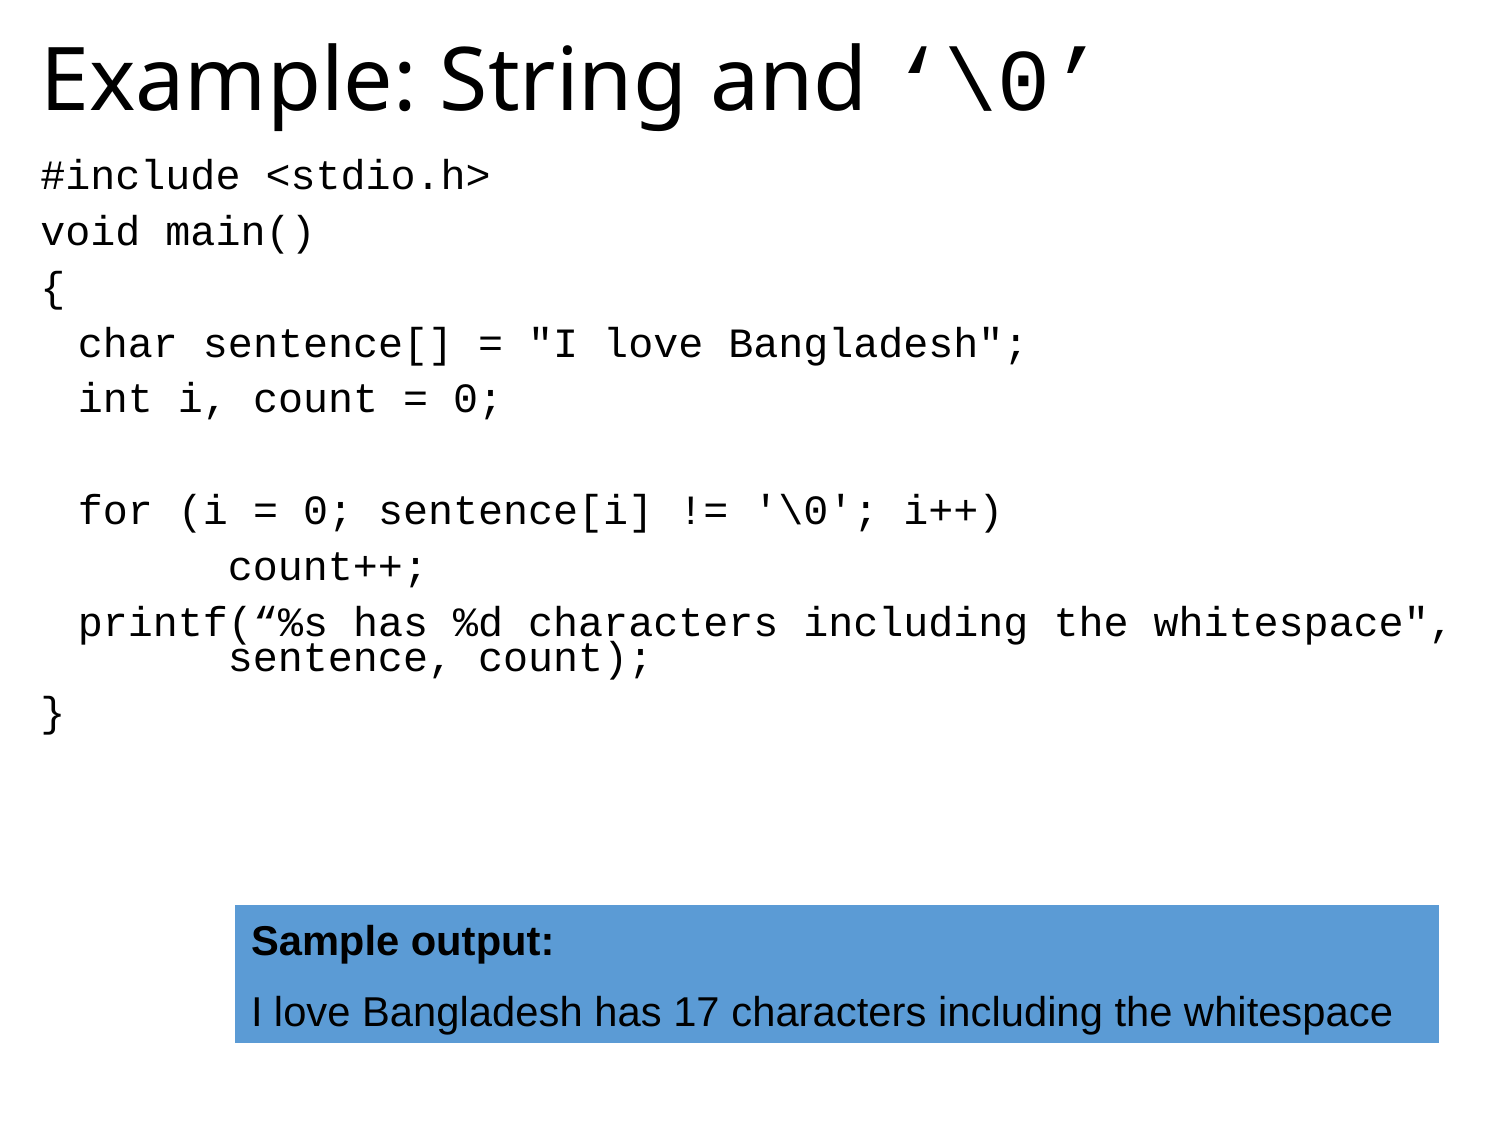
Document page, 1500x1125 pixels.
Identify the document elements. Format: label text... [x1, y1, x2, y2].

title Example: String and ‘\0’ [25, 26, 1469, 138]
text_box Sample output: I love Bangladesh has 17 characters including the whitespace [236, 906, 1438, 1042]
list #include <stdio.h> void main() { char sentence[] = "I love Bangladesh"; int i, count = 0; for (i = 0; sentence[i] != '\0'; i++) count++; printf(“%s has %d characters including the whitespace", sentence, count); } [25, 154, 1469, 1014]
